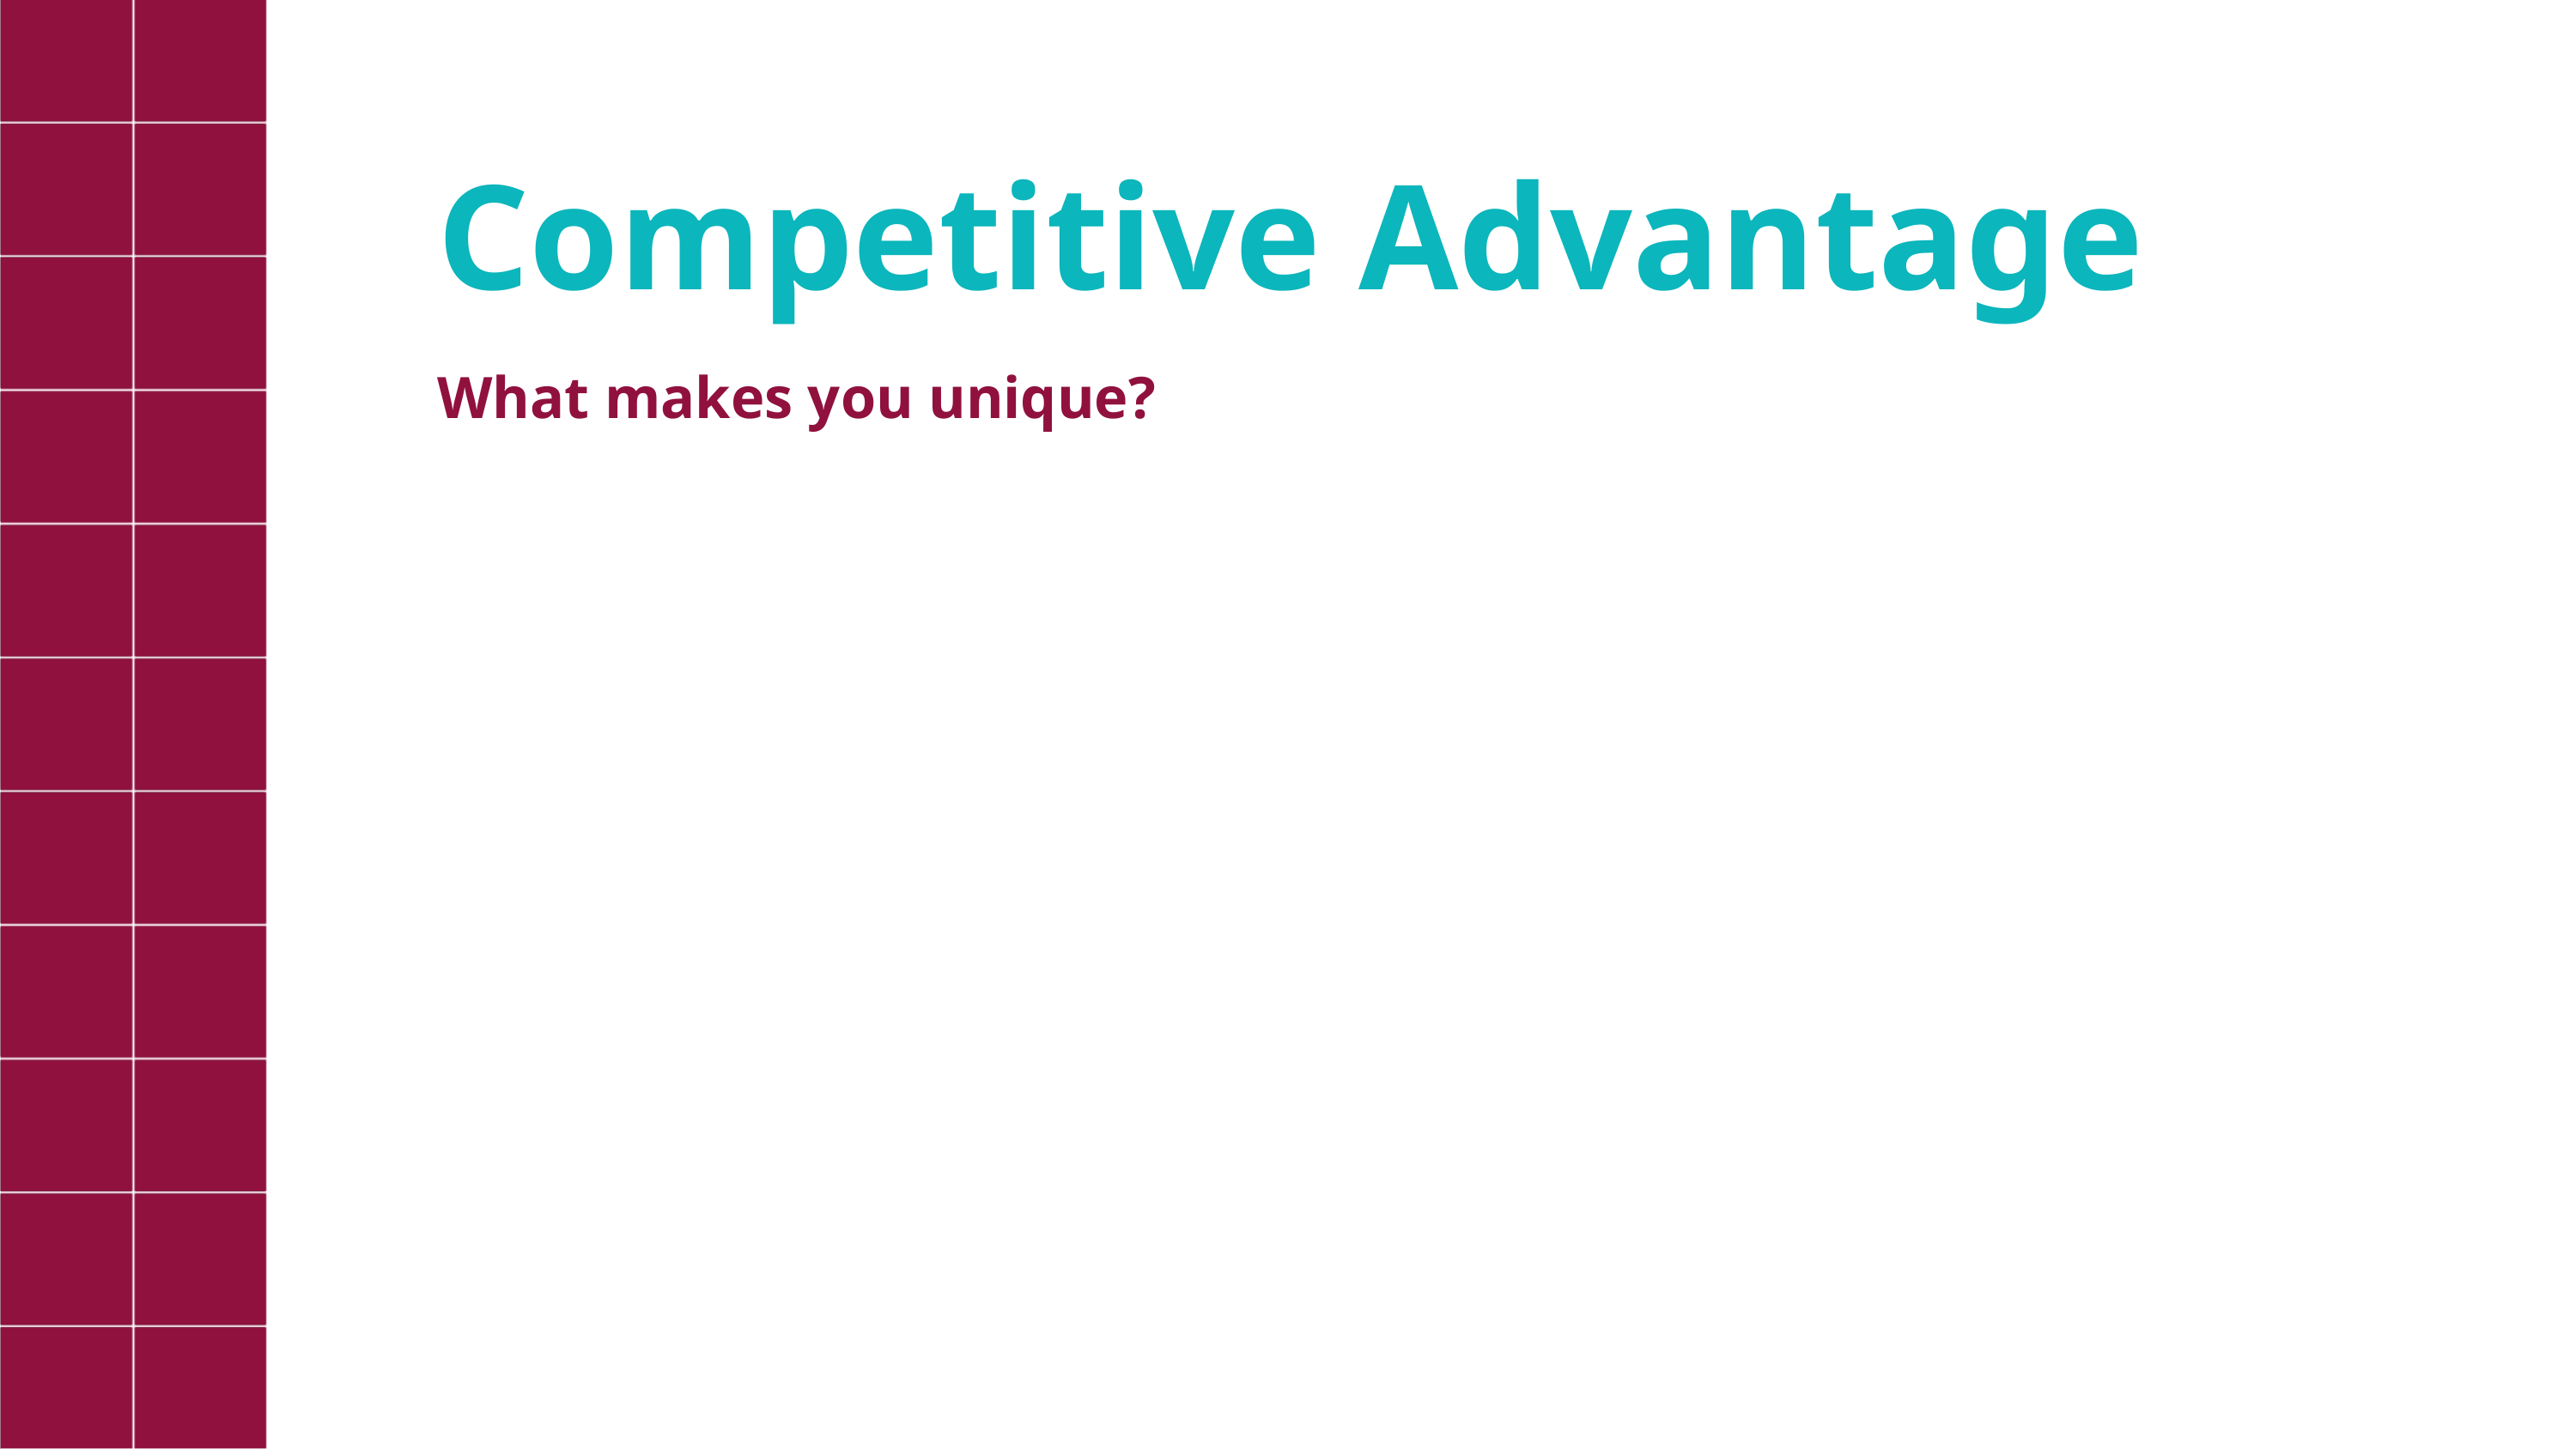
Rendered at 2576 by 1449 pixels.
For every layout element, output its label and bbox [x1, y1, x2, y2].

text_box [0, 0, 269, 1449]
text_box [437, 144, 2403, 425]
